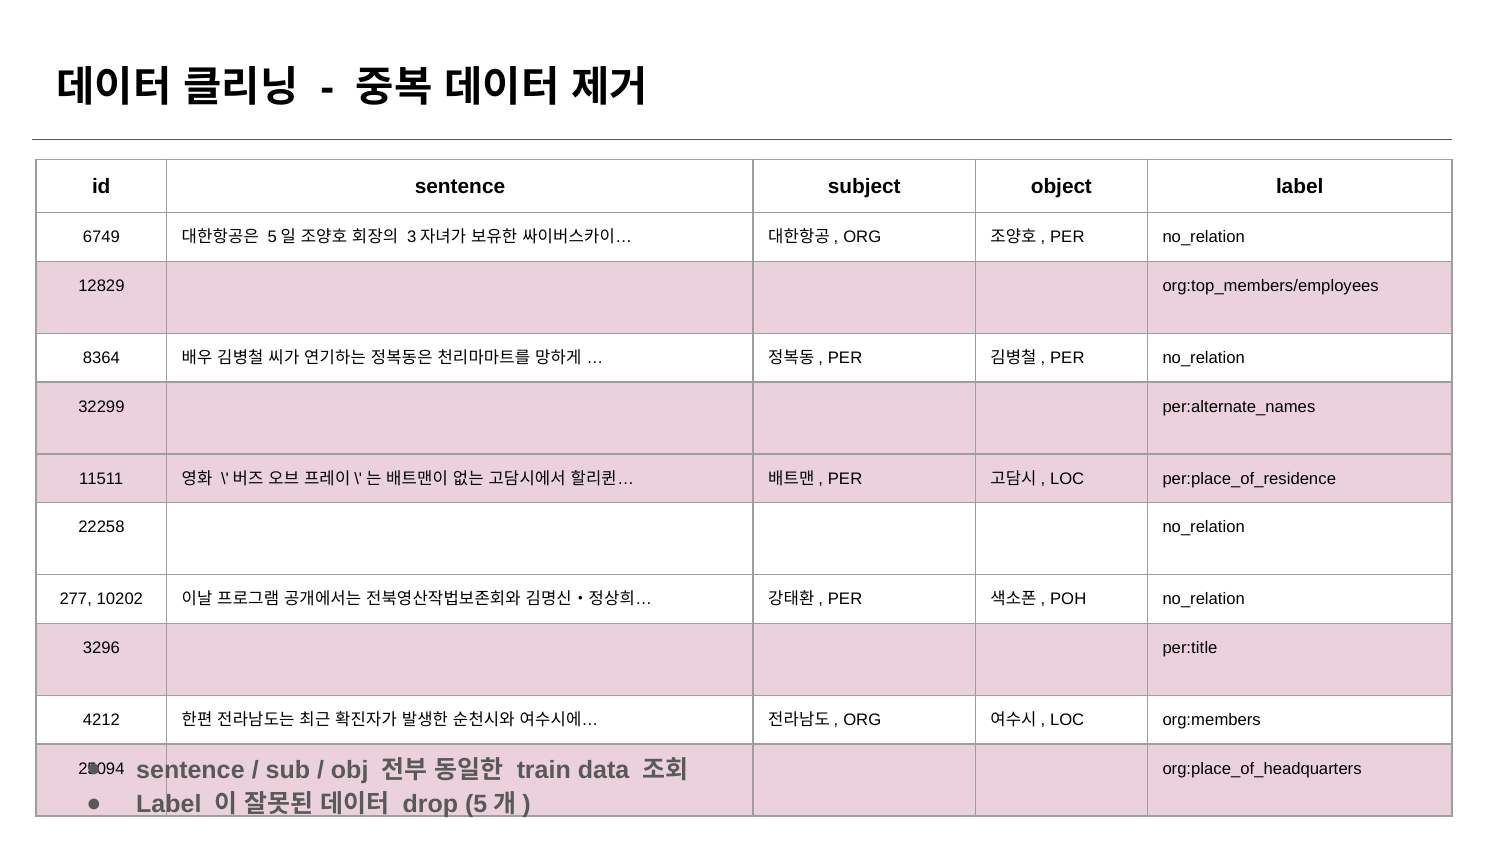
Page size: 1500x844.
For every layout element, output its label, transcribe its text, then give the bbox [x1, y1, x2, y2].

table_cell 전라남도, ORG [754, 696, 975, 733]
table_cell 여수시, LOC [976, 696, 1147, 733]
table_cell [976, 383, 1147, 453]
table_cell [754, 383, 975, 453]
table_cell 25094 [37, 745, 46, 815]
table_cell 대한항공은 5일 조양호 회장의 3자녀가 보유한 싸이버스카이… [167, 213, 752, 261]
table_cell 277, 10202 [37, 575, 166, 623]
table_cell [167, 262, 752, 333]
table_cell 김병철, PER [976, 334, 1147, 381]
table_cell org:top_members/employees [1148, 262, 1451, 333]
table_cell 한편 전라남도는 최근 확진자가 발생한 순천시와 여수시에… [167, 696, 752, 733]
table_cell 12829 [37, 262, 166, 333]
table_cell [976, 262, 1147, 333]
table_cell per:alternate_names [1148, 383, 1451, 453]
table_cell [976, 503, 1147, 574]
title 데이터 클리닝 - 중복 데이터 제거 [41, 44, 1439, 113]
table_cell 강태환, PER [754, 575, 975, 623]
table_cell 영화 \'버즈 오브 프레이\'는 배트맨이 없는 고담시에서 할리퀸… [167, 455, 752, 502]
table_cell per:place_of_residence [1148, 455, 1451, 502]
table_cell 이날 프로그램 공개에서는 전북영산작법보존회와 김명신‧정상희… [167, 575, 752, 623]
table_header label [1148, 160, 1451, 212]
table_cell 11511 [37, 455, 166, 502]
list sentence / sub / obj 전부 동일한 train data 조회 Label 이 잘못된 데이터 drop (5개) [46, 733, 1454, 844]
table_header id [37, 160, 166, 212]
table_cell no_relation [1148, 213, 1451, 261]
table_cell [754, 624, 975, 695]
table_header object [976, 160, 1147, 212]
table_cell 배트맨, PER [754, 455, 975, 502]
table_cell [167, 503, 752, 574]
table_cell 32299 [37, 383, 166, 453]
table_cell 배우 김병철 씨가 연기하는 정복동은 천리마마트를 망하게 … [167, 334, 752, 381]
table_cell 8364 [37, 334, 166, 381]
table_cell 고담시, LOC [976, 455, 1147, 502]
table_cell no_relation [1148, 575, 1451, 623]
table_cell org:members [1148, 696, 1451, 733]
table_cell 4212 [37, 696, 166, 743]
table_cell 대한항공, ORG [754, 213, 975, 261]
table_cell [754, 262, 975, 333]
table_cell per:title [1148, 624, 1451, 695]
table_cell [167, 624, 752, 695]
table_header subject [754, 160, 975, 212]
table_cell 6749 [37, 213, 166, 261]
table_cell [167, 383, 752, 453]
table_cell no_relation [1148, 334, 1451, 381]
table_cell no_relation [1148, 503, 1451, 574]
table_cell [976, 624, 1147, 695]
table_cell 3296 [37, 624, 166, 695]
table_cell 조양호, PER [976, 213, 1147, 261]
table_header sentence [167, 160, 752, 212]
table_cell [754, 503, 975, 574]
table_cell 22258 [37, 503, 166, 574]
table_cell 정복동, PER [754, 334, 975, 381]
table_cell 색소폰, POH [976, 575, 1147, 623]
